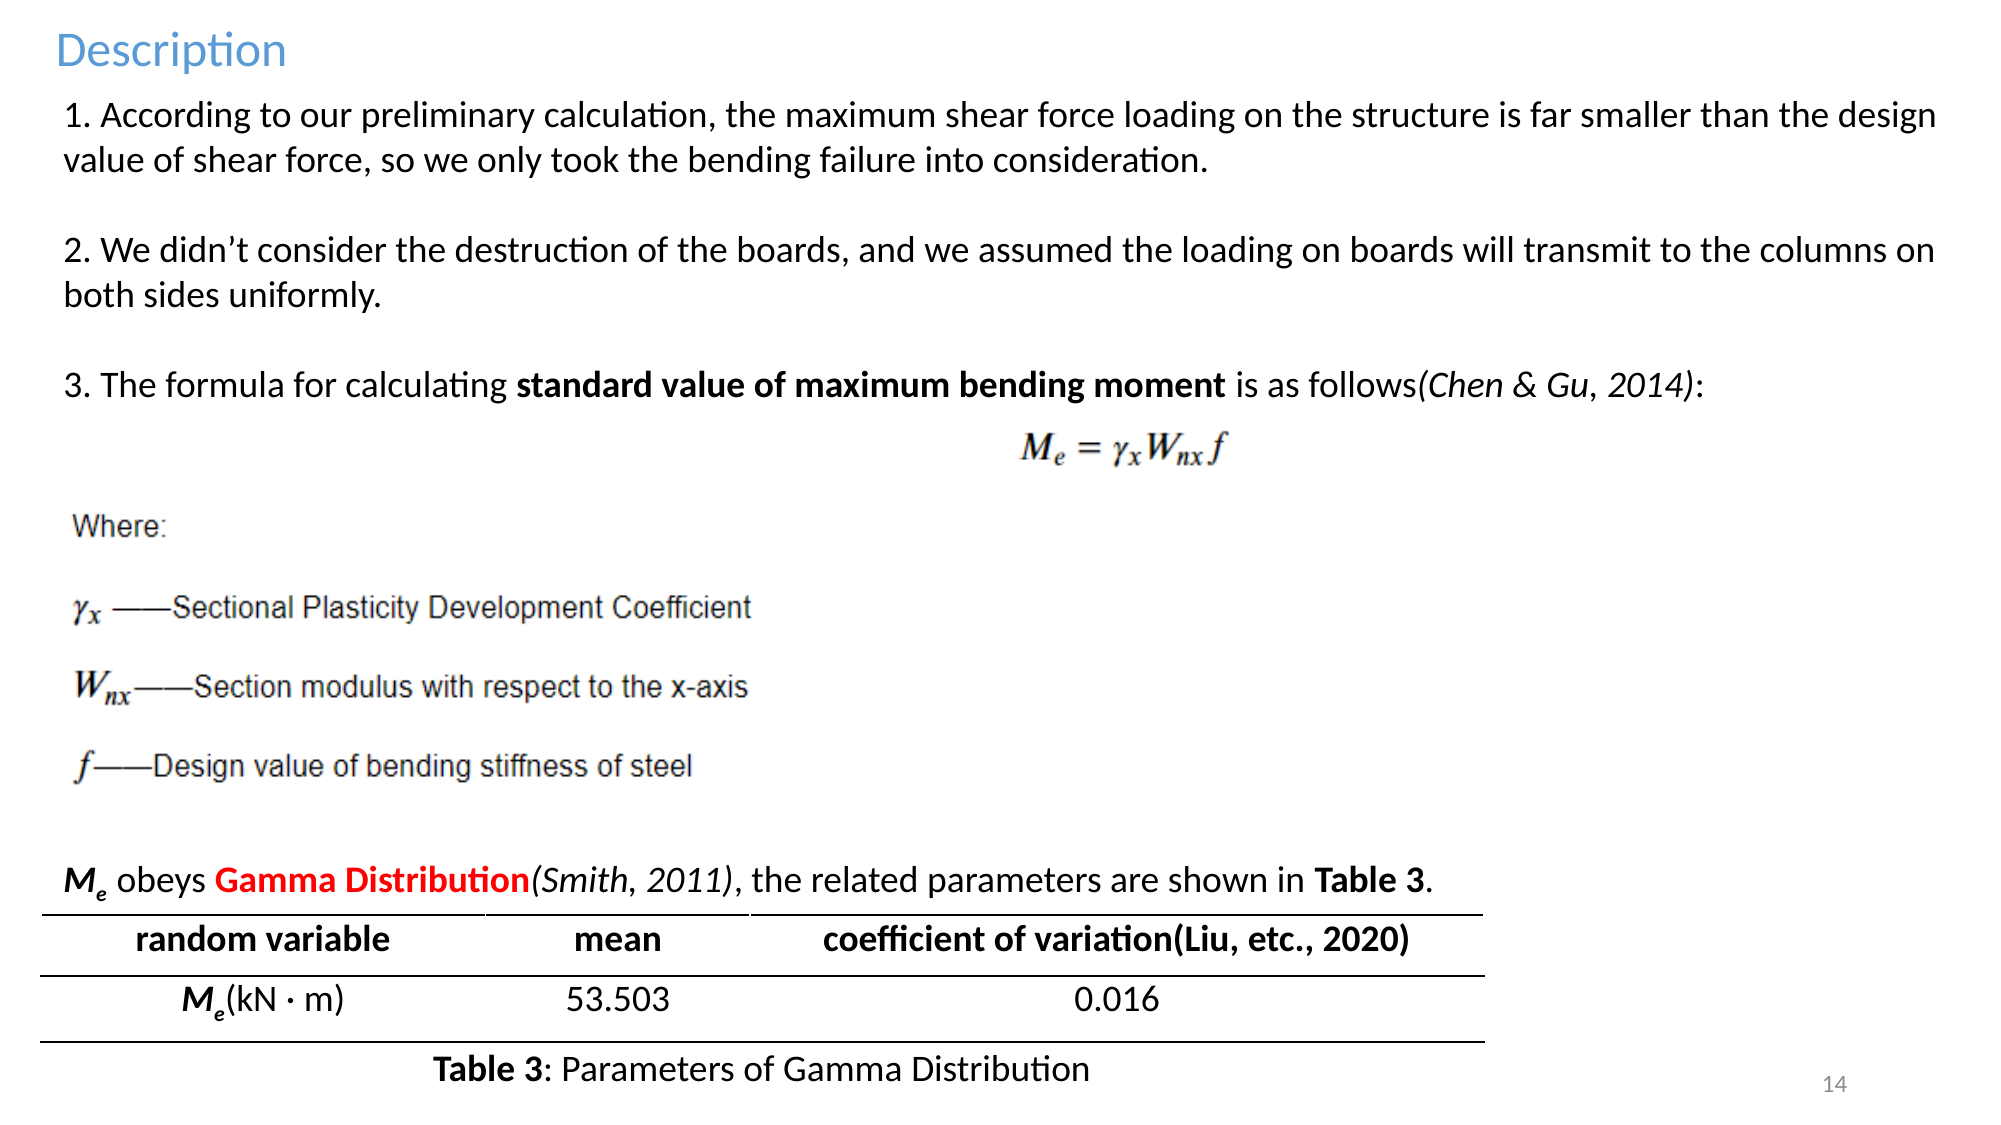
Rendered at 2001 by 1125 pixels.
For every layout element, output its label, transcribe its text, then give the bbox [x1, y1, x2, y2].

picture [40, 409, 2000, 788]
table_header coefficient of variation(Liu, etc., 2020) [751, 916, 1483, 975]
table_header mean [486, 916, 749, 975]
slide_number 14 [1412, 1052, 1863, 1113]
text_box 1. According to our preliminary calculation, the maximum shear force loading on the structure is far smaller than the design value of shear force, so we only took the bending failure into consideration. 2. We didn’t consider the destruction of the boards, and we assumed the loading on boards will transmit to the columns on both sides uniformly. 3. The formula for calculating standard value of maximum bending moment is as follows(Chen & Gu, 2014): Me obeys Gamma Distribution(Smith, 2011), the related parameters are shown in Table 3. [48, 788, 1962, 913]
text_box Table 3: Parameters of Gamma Distribution [418, 1036, 1107, 1097]
table_cell 53.503 [486, 977, 749, 1036]
text_box Description [41, 9, 708, 84]
table_header random variable [42, 916, 485, 975]
table_cell Me(kN · m) [42, 977, 485, 1041]
text_box 1. According to our preliminary calculation, the maximum shear force loading on the structure is far smaller than the design value of shear force, so we only took the bending failure into consideration. 2. We didn’t consider the destruction of the boards, and we assumed the loading on boards will transmit to the columns on both sides uniformly. 3. The formula for calculating standard value of maximum bending moment is as follows(Chen & Gu, 2014): Me obeys Gamma Distribution(Smith, 2011), the related parameters are shown in Table 3. [48, 82, 1962, 409]
table_cell 0.016 [751, 977, 1483, 1041]
